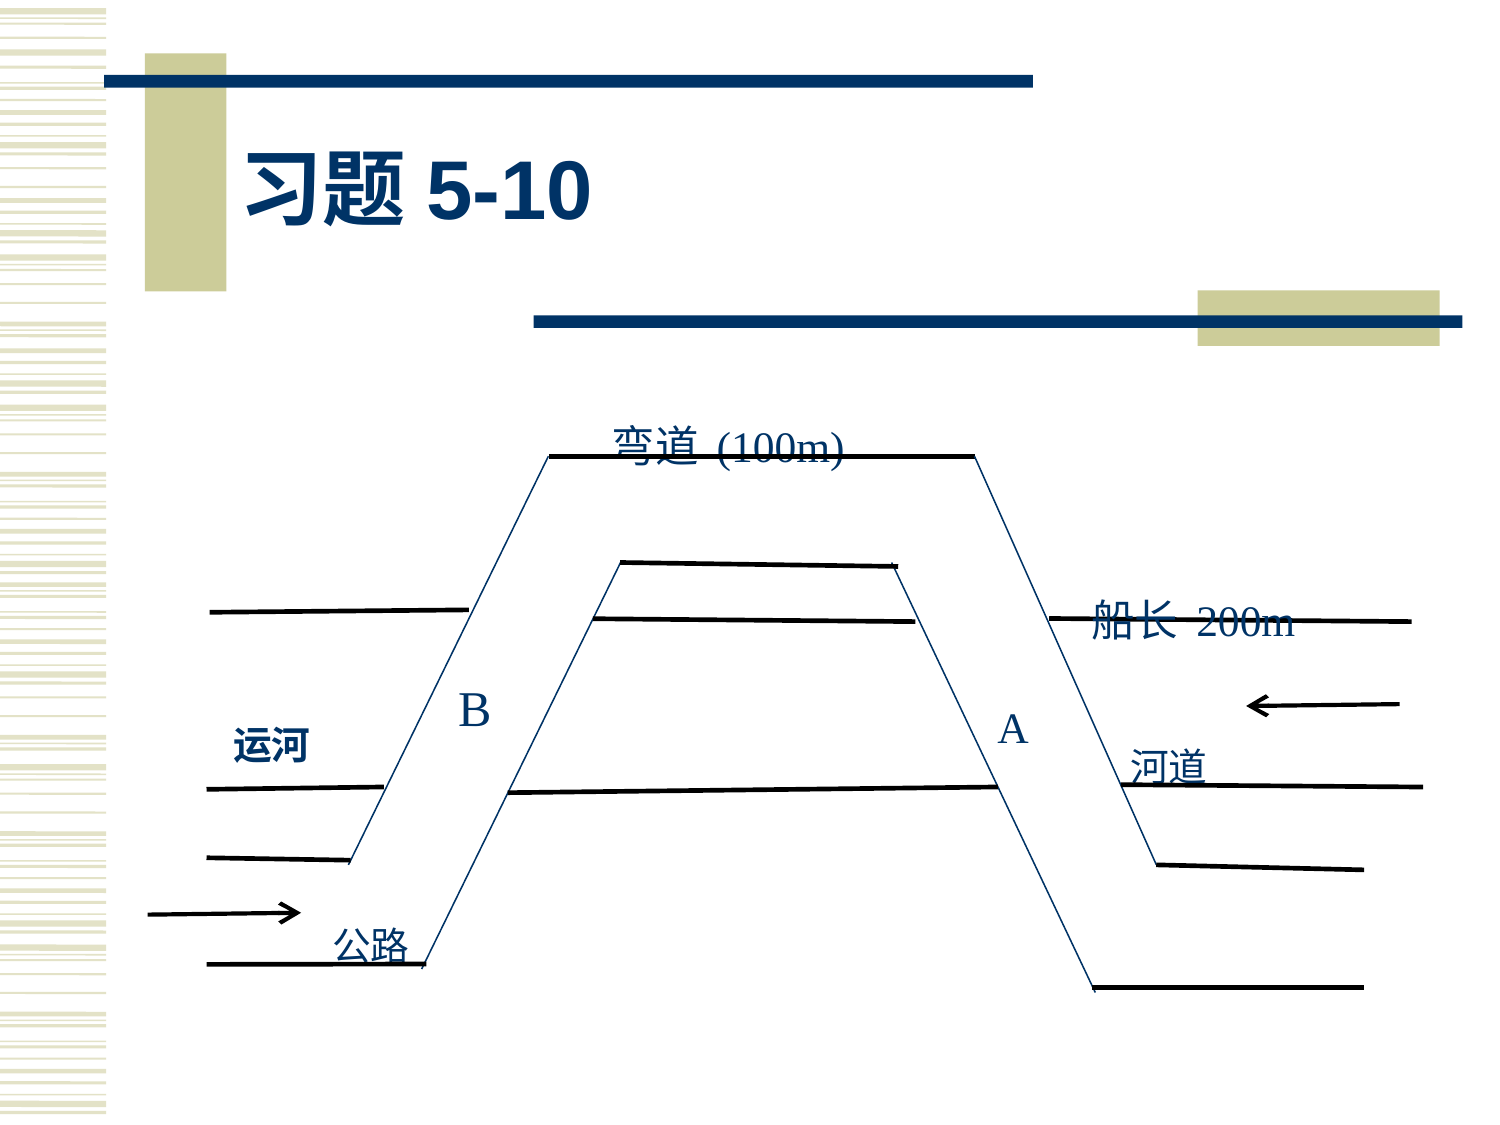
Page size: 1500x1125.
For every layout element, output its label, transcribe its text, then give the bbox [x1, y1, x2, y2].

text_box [147, 361, 1424, 993]
title 习题5-10 [224, 99, 1436, 288]
